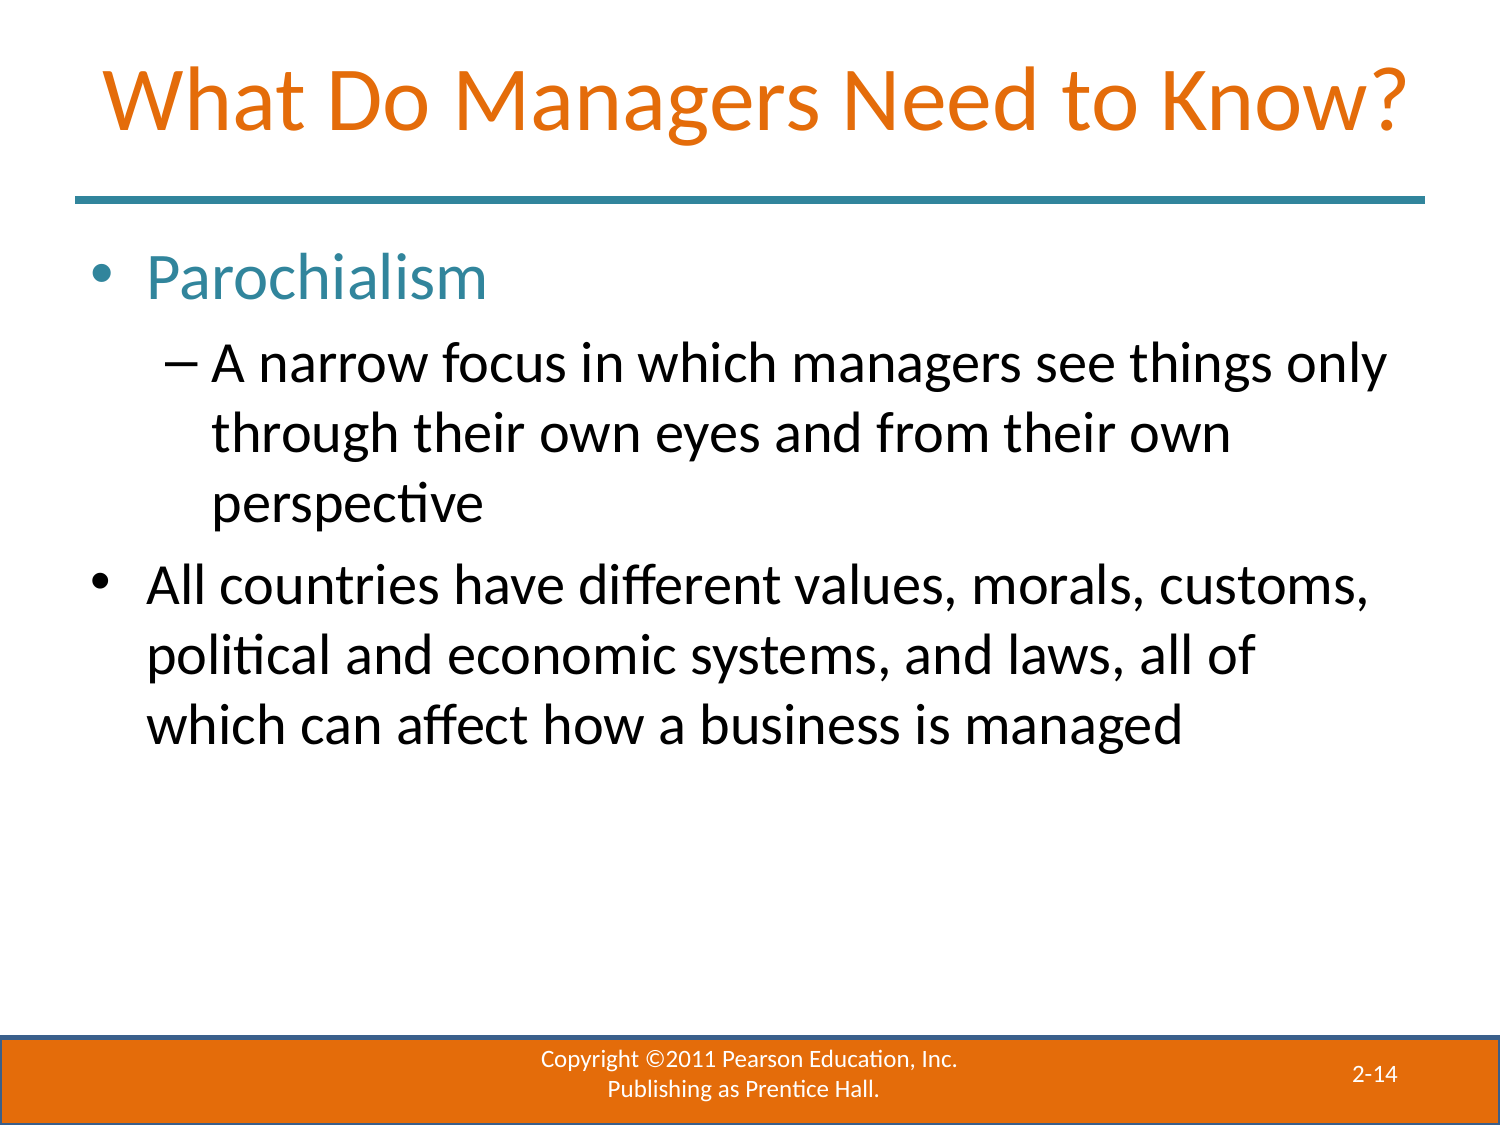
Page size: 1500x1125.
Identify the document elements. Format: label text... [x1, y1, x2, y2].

title What Do Managers Need to Know? [87, 0, 1438, 188]
list Parochialism A narrow focus in which managers see things only through their own eyes and from their own perspective All countries have different values, morals, customs, political and economic systems, and laws, all of which can affect how a business is managed [74, 224, 1426, 1006]
footer Copyright ©2011 Pearson Education, Inc. Publishing as Prentice Hall. [512, 1042, 988, 1103]
